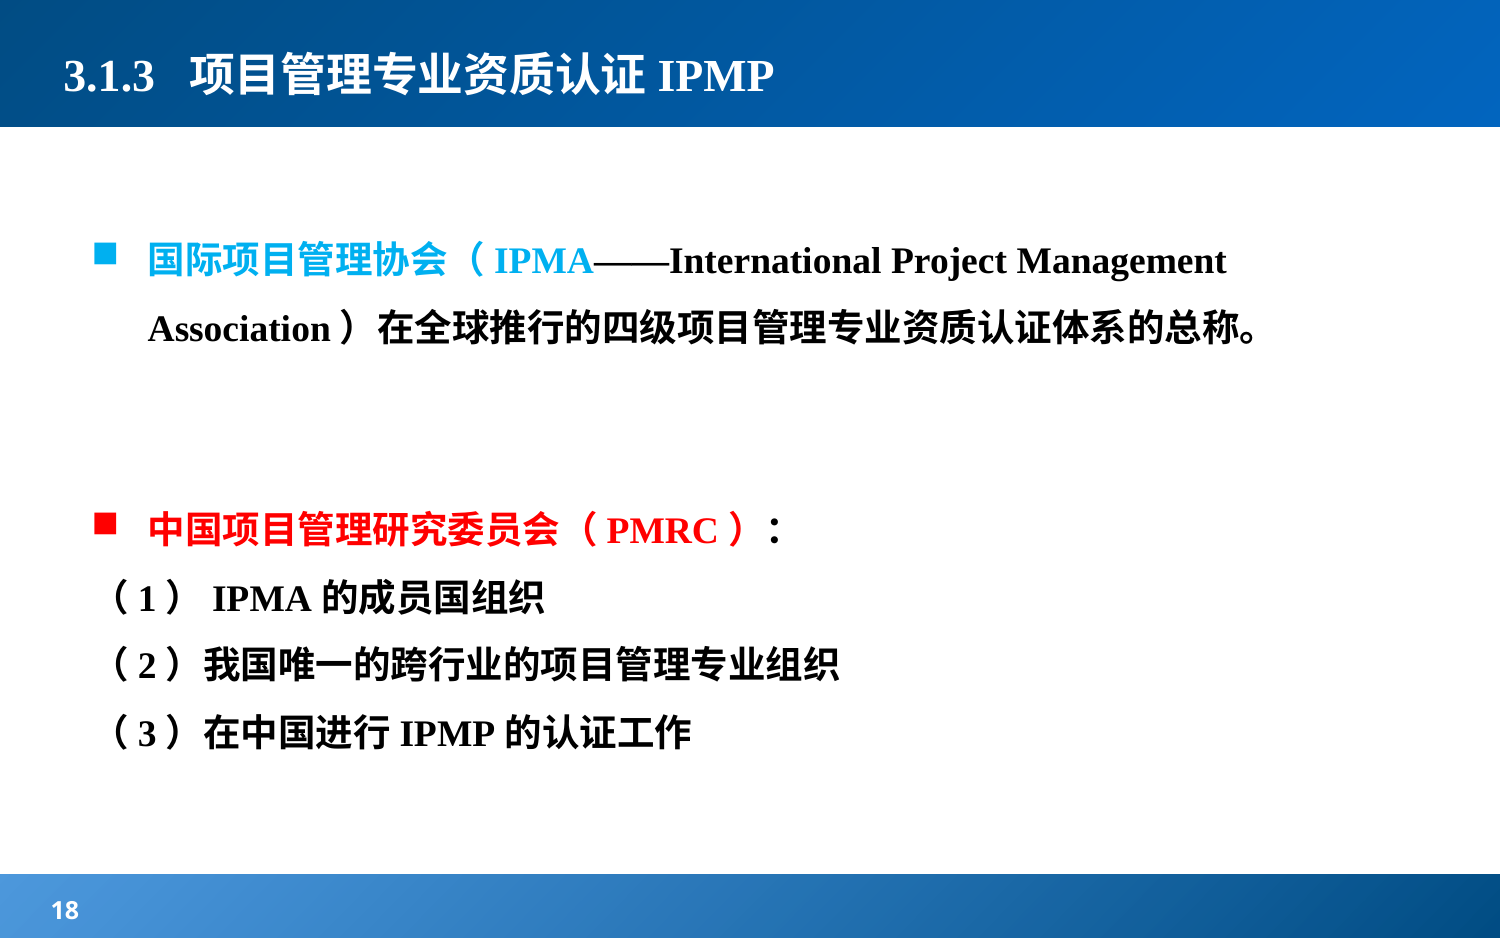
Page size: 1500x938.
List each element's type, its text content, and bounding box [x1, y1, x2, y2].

text_box 国际项目管理协会（IPMA——International Project Management Association）在全球推行的四级项目管理专业资质认证体系的总称。 中国项目管理研究委员会（PMRC）： （1）IPMA的成员国组织 （2）我国唯一的跨行业的项目管理专业组织 （3）在中国进行IPMP的认证工作 [76, 161, 1447, 748]
title 3.1.3 项目管理专业资质认证IPMP [48, 19, 1005, 127]
